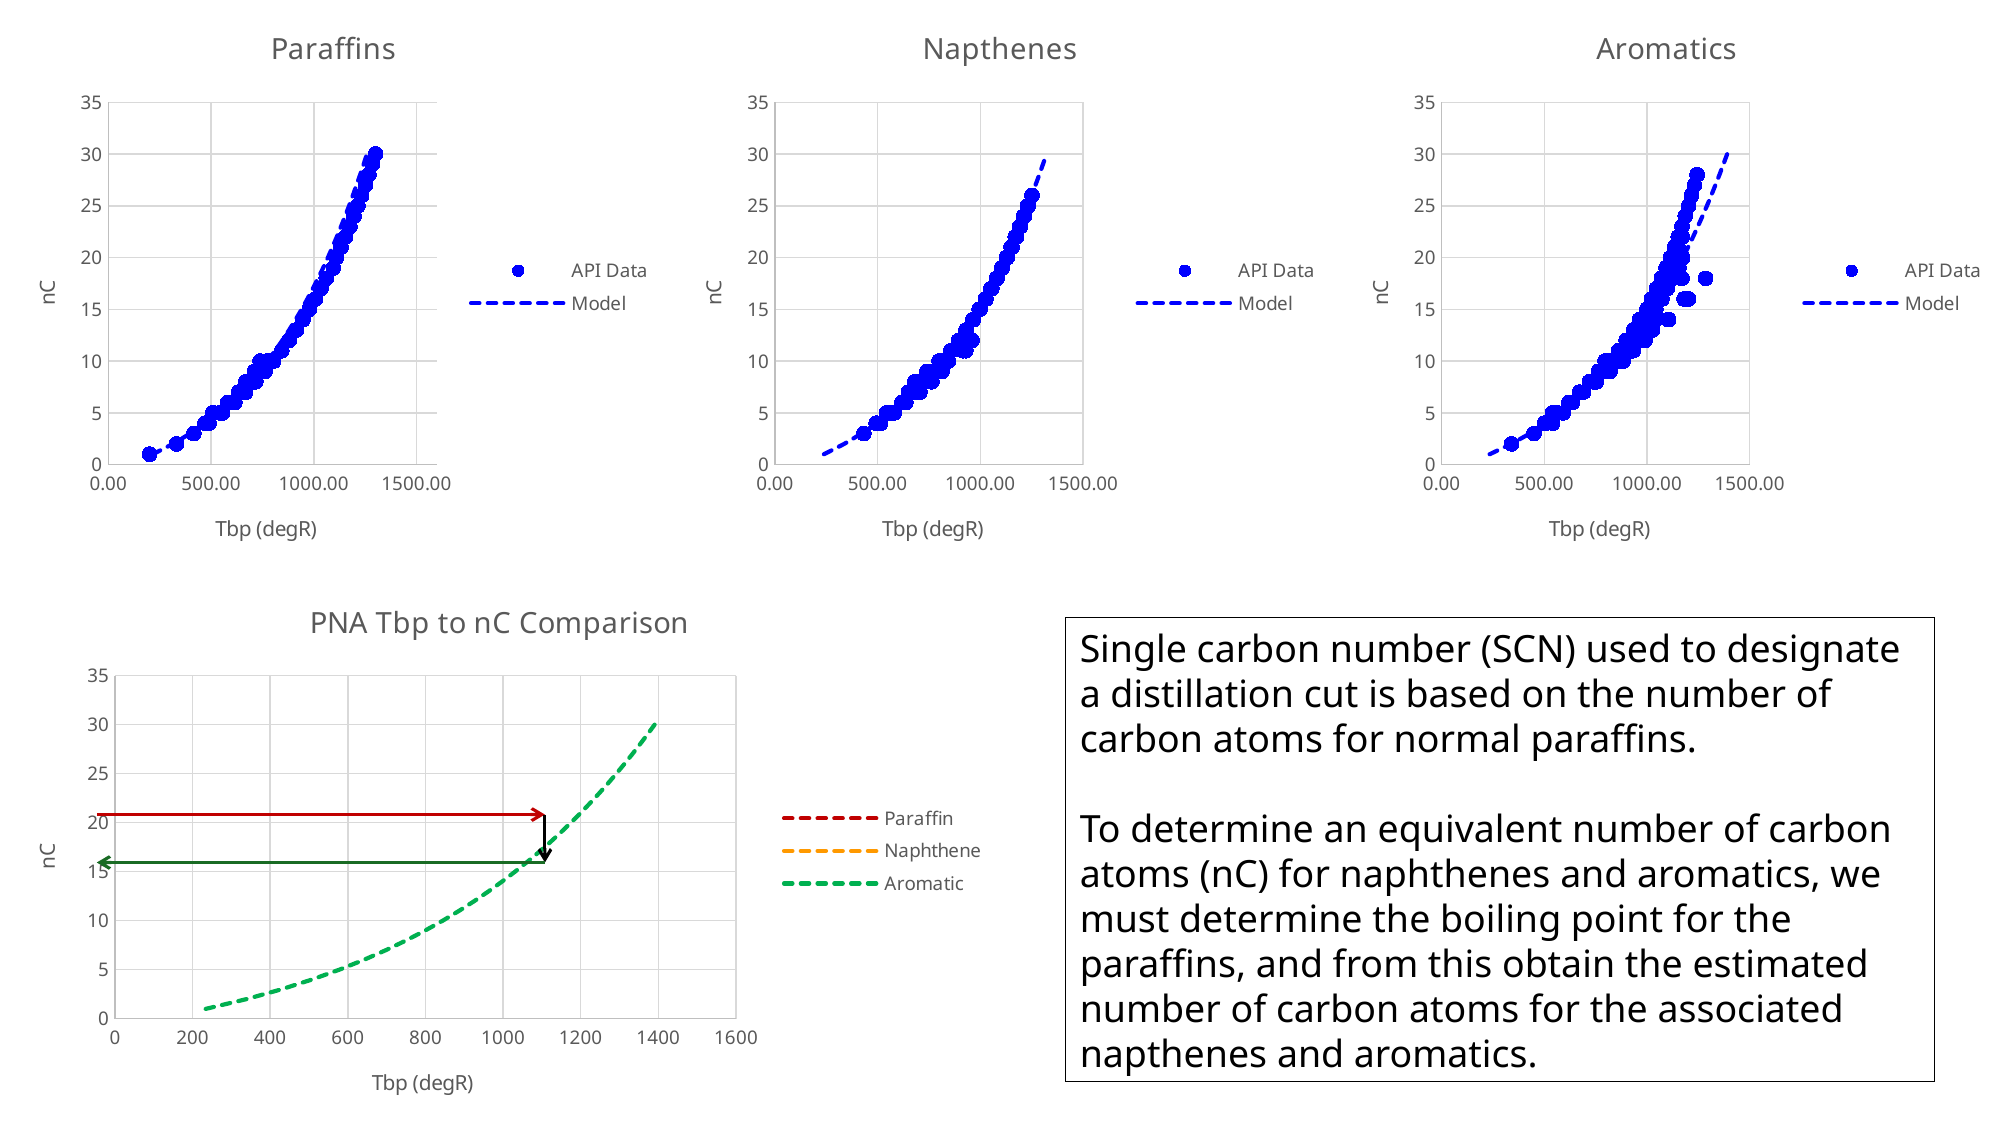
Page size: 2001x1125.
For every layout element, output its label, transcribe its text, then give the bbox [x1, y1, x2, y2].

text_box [0, 0, 2000, 575]
chart [0, 573, 1001, 1125]
text_box Single carbon number (SCN) used to designate a distillation cut is based on the number of carbon atoms for normal paraffins. To determine an equivalent number of carbon atoms (nC) for naphthenes and aromatics, we must determine the boiling point for the paraffins, and from this obtain the estimated number of carbon atoms for the associated napthenes and aromatics. [1065, 617, 1935, 1082]
